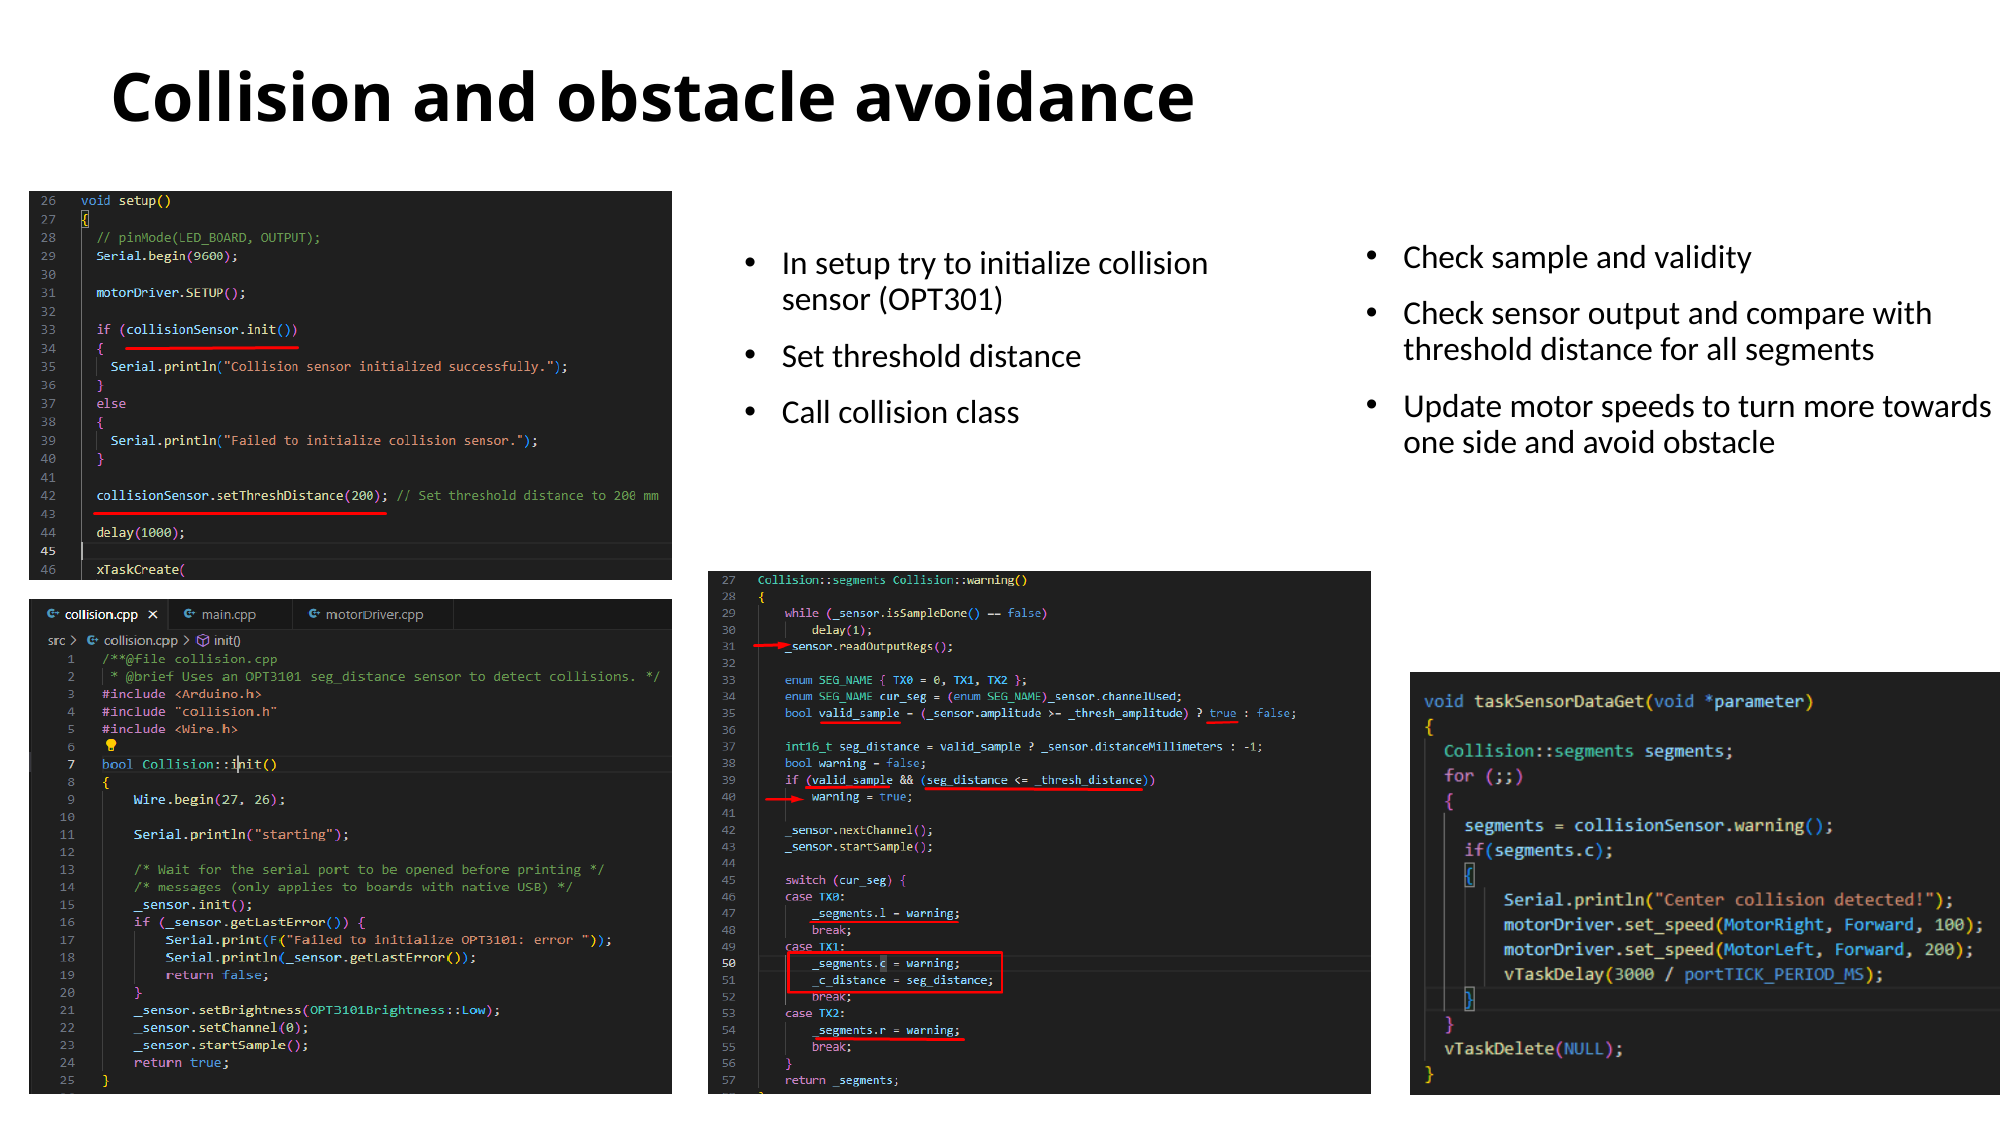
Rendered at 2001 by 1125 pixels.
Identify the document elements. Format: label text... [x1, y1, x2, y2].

list In setup try to initialize collision sensor (OPT301) Set threshold distance Call collision class [729, 238, 1300, 462]
text_box Check sample and validity Check sensor output and compare with threshold distance for all segments Update motor speeds to turn more towards one side and avoid obstacle [1350, 231, 2000, 955]
title Collision and obstacle avoidance [95, 50, 1236, 149]
picture [708, 571, 1371, 1094]
picture [29, 191, 672, 580]
picture [1410, 672, 2000, 1095]
picture [29, 599, 672, 1094]
